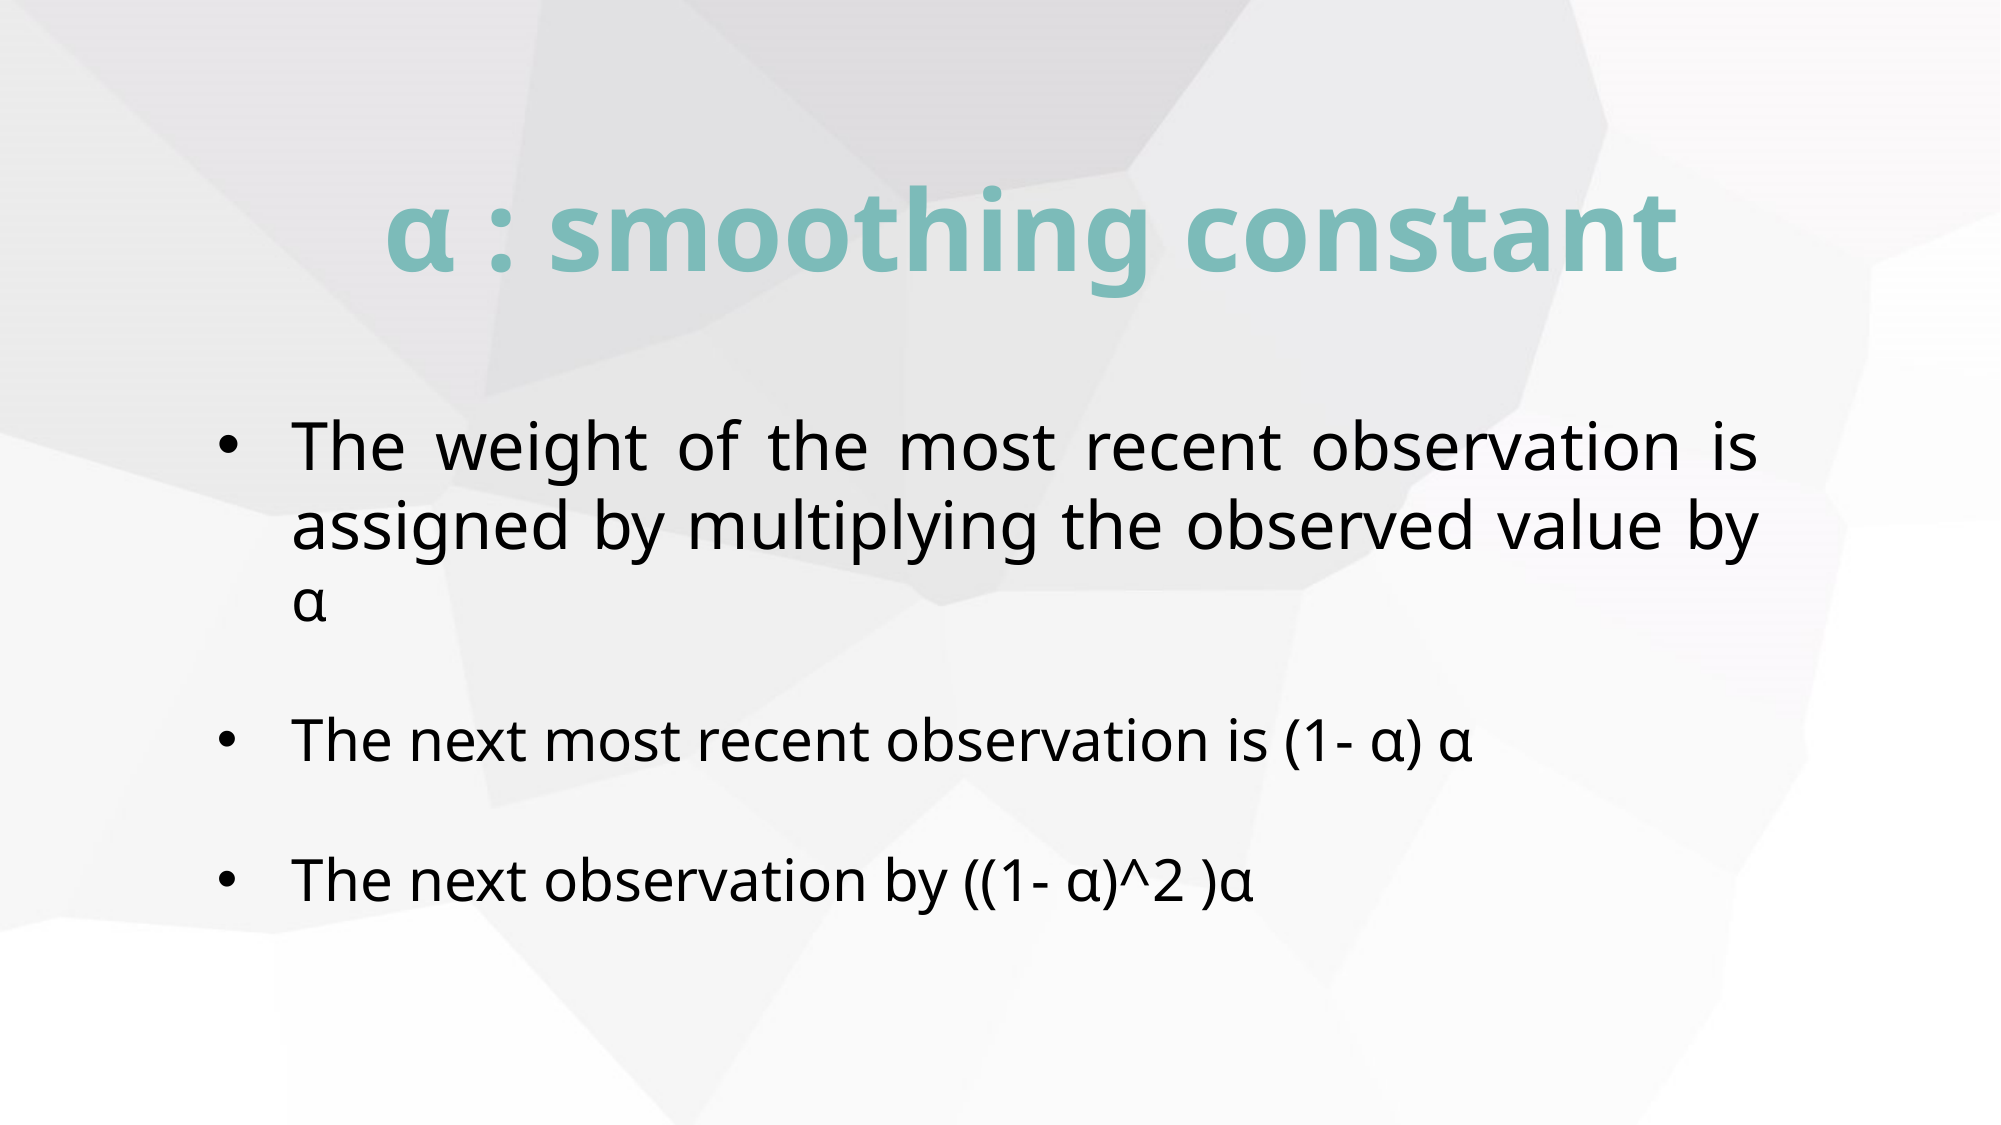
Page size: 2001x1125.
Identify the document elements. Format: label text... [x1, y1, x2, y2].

text_box The weight of the most recent observation is assigned by multiplying the observed value by α The next most recent observation is (1- α) α The next observation by ((1- α)^2 )α [202, 395, 1777, 991]
text_box α : smoothing constant [369, 151, 1697, 301]
picture [0, 0, 2001, 1125]
